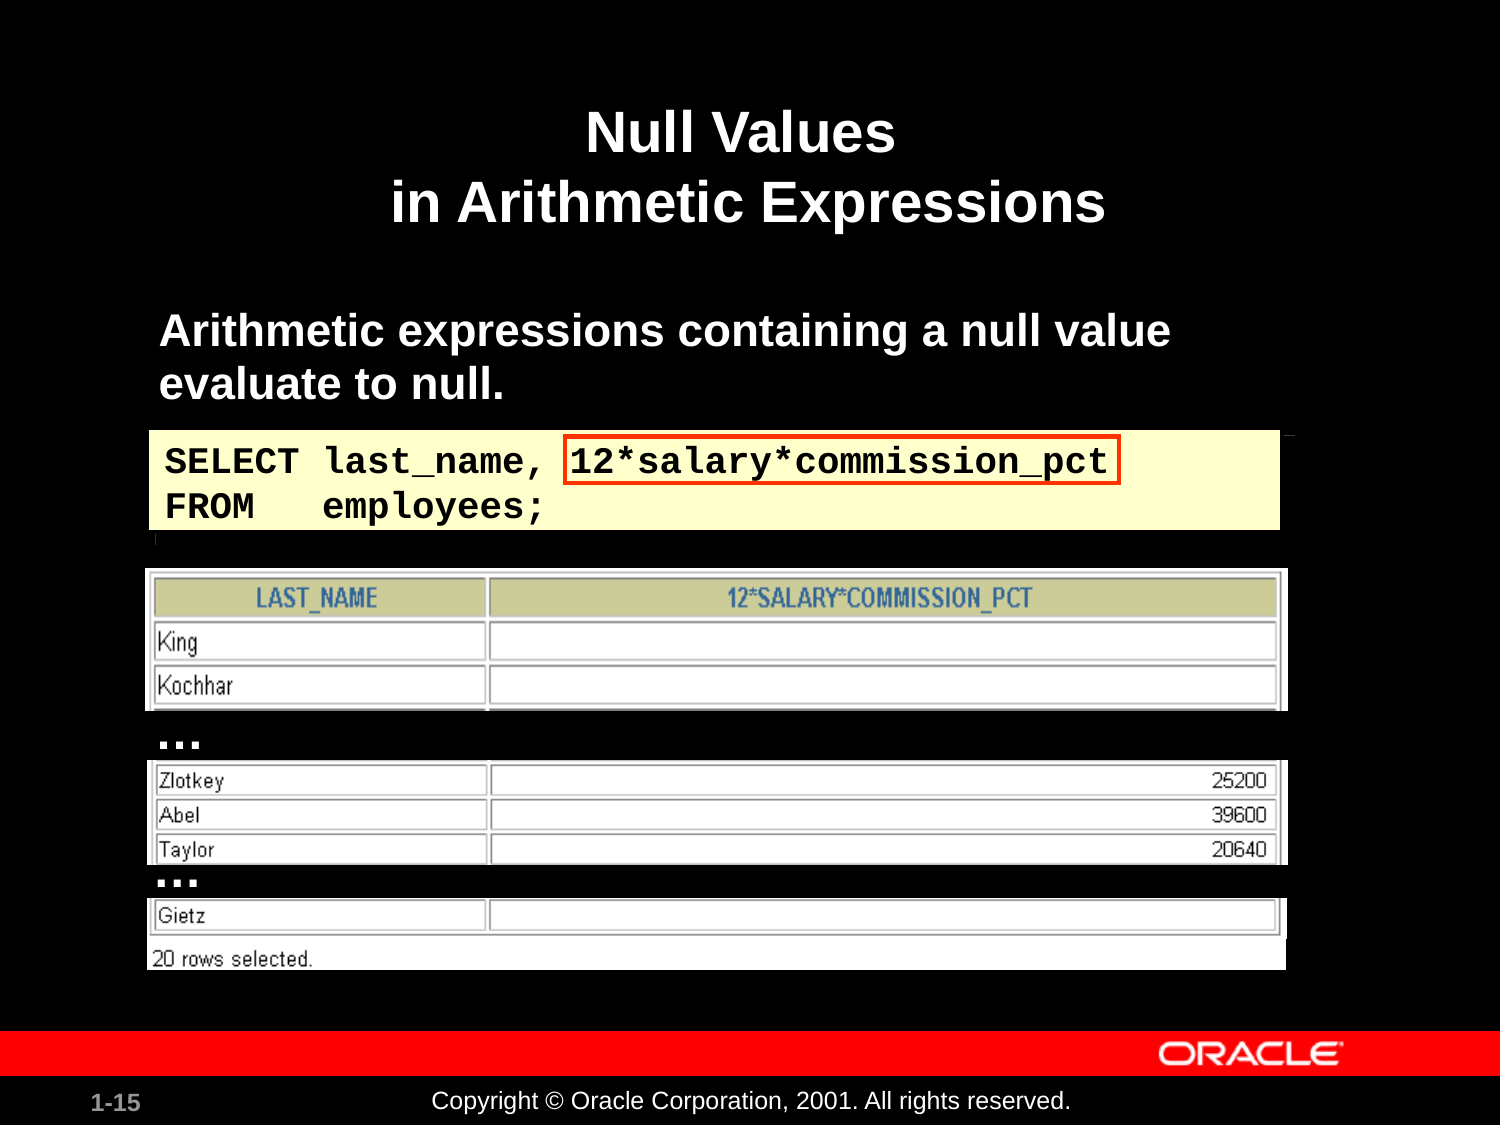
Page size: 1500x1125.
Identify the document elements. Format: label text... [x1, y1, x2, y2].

text_box SELECT last_name, 12*salary*commission_pct FROM employees; [149, 435, 1237, 528]
picture [144, 568, 1288, 711]
text_box [565, 436, 1119, 483]
list Arithmetic expressions containing a null value evaluate to null. [143, 297, 1356, 418]
title Null Values in Arithmetic Expressions [141, 86, 1358, 232]
text_box … [149, 719, 210, 758]
picture [146, 759, 1288, 866]
text_box [147, 427, 1283, 532]
picture [146, 898, 1287, 970]
text_box … [147, 872, 208, 897]
